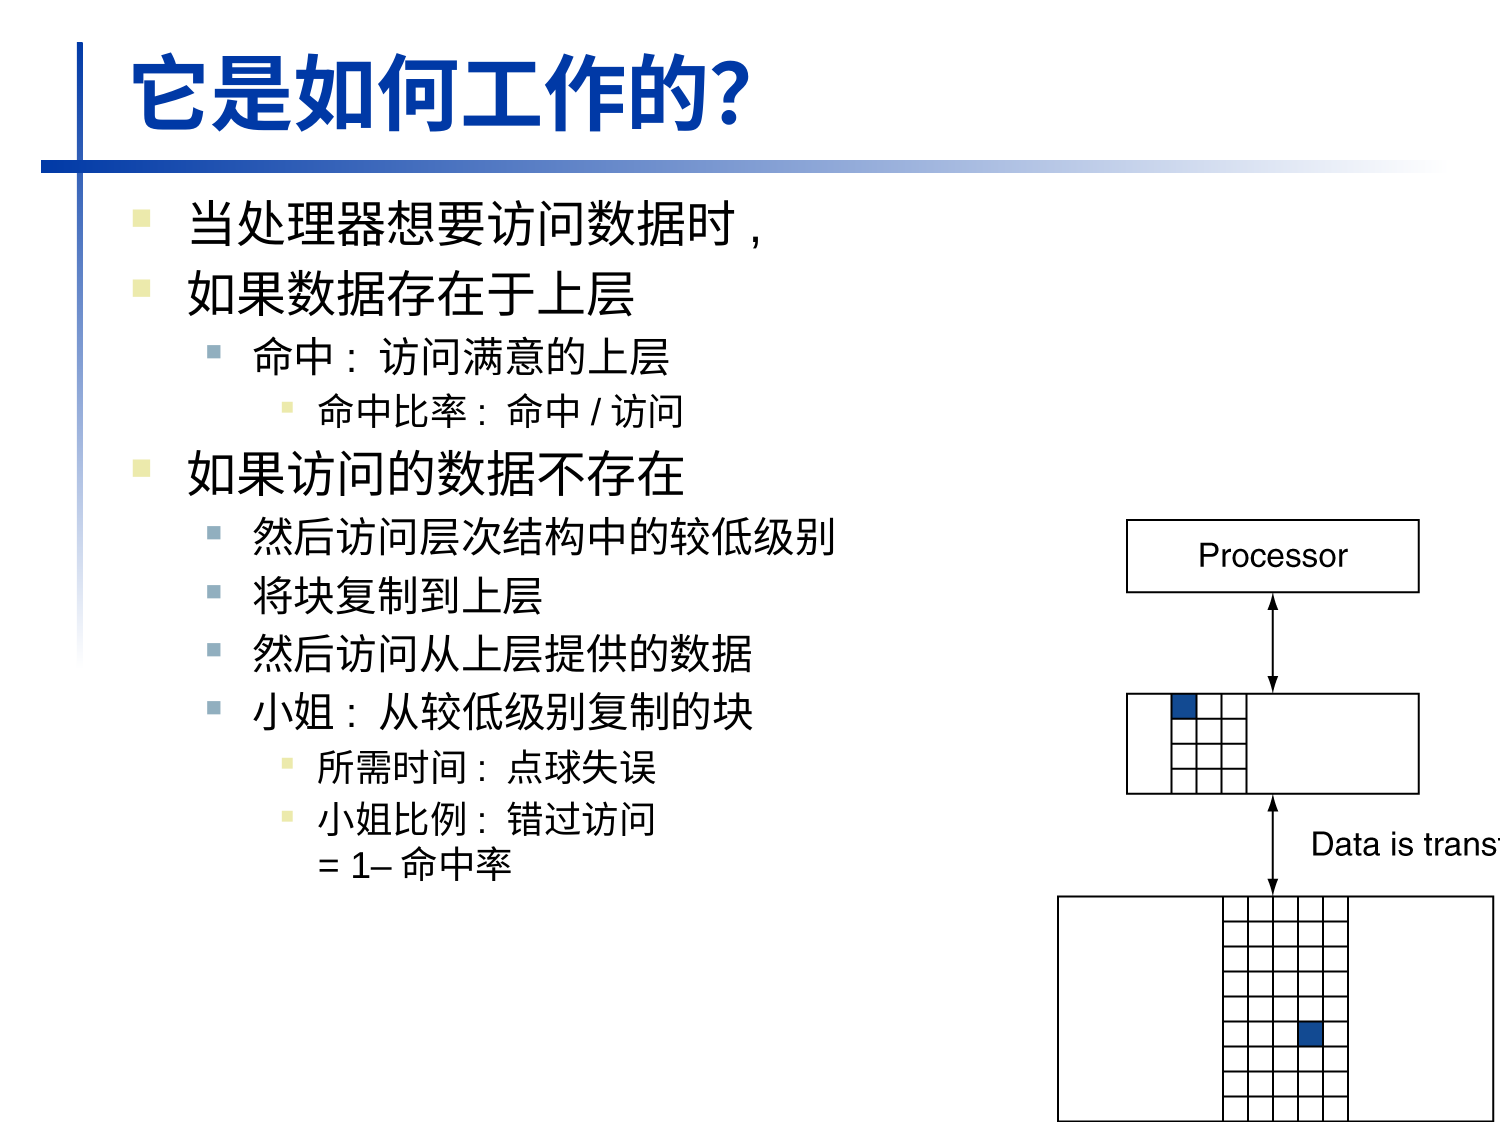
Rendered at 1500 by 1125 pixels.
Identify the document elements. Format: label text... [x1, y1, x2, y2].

list 当处理器想要访问数据时, 如果数据存在于上层 命中: 访问满意的上层 命中比率: 命中/访问 如果访问的数据不存在 然后访问层次结构中的较低级别 将块复制到上层 然后访问从上层提供的数据 小姐: 从较低级别复制的块 所需时间: 点球失误 小姐比例: 错过访问 = 1–命中率 [115, 184, 1468, 1047]
picture [1056, 519, 1500, 1123]
title 它是如何工作的？ [112, 32, 1468, 149]
